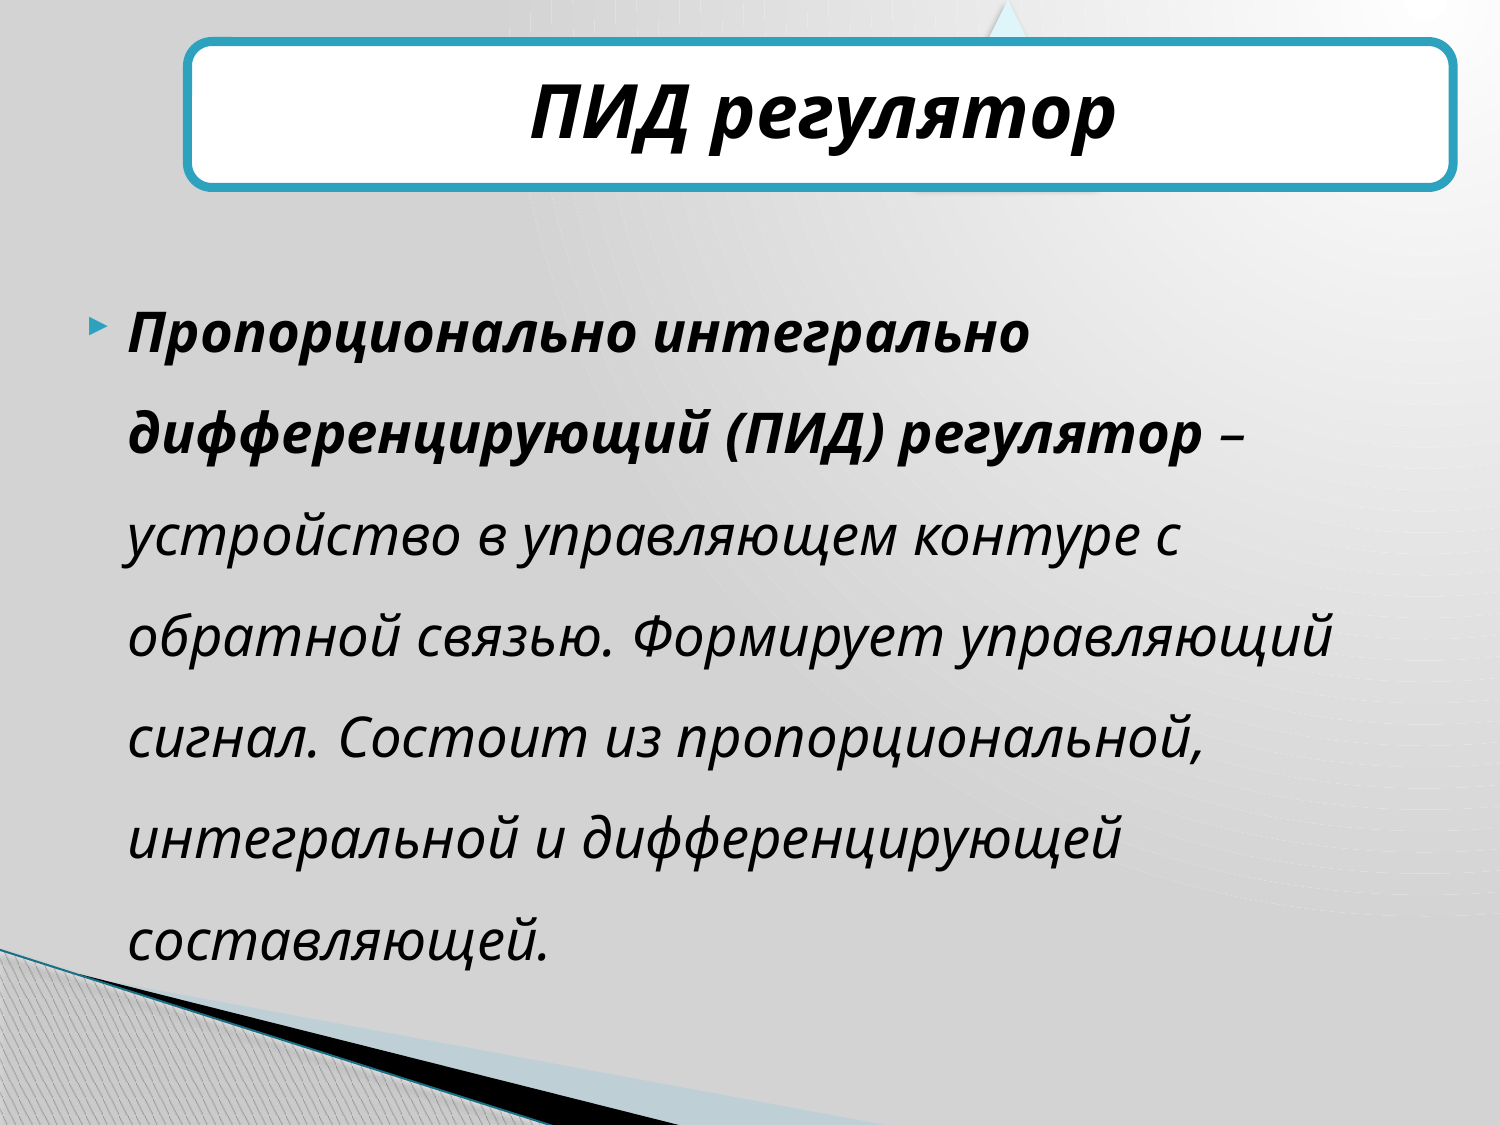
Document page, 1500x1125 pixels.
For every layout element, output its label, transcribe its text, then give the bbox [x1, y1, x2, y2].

list Пропорционально интегрально дифференцирующий (ПИД) регулятор – устройство в управляющем контуре с обратной связью. Формирует управляющий сигнал. Состоит из пропорциональной, интегральной и дифференцирующей составляющей. [53, 255, 1404, 998]
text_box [187, 0, 1454, 188]
